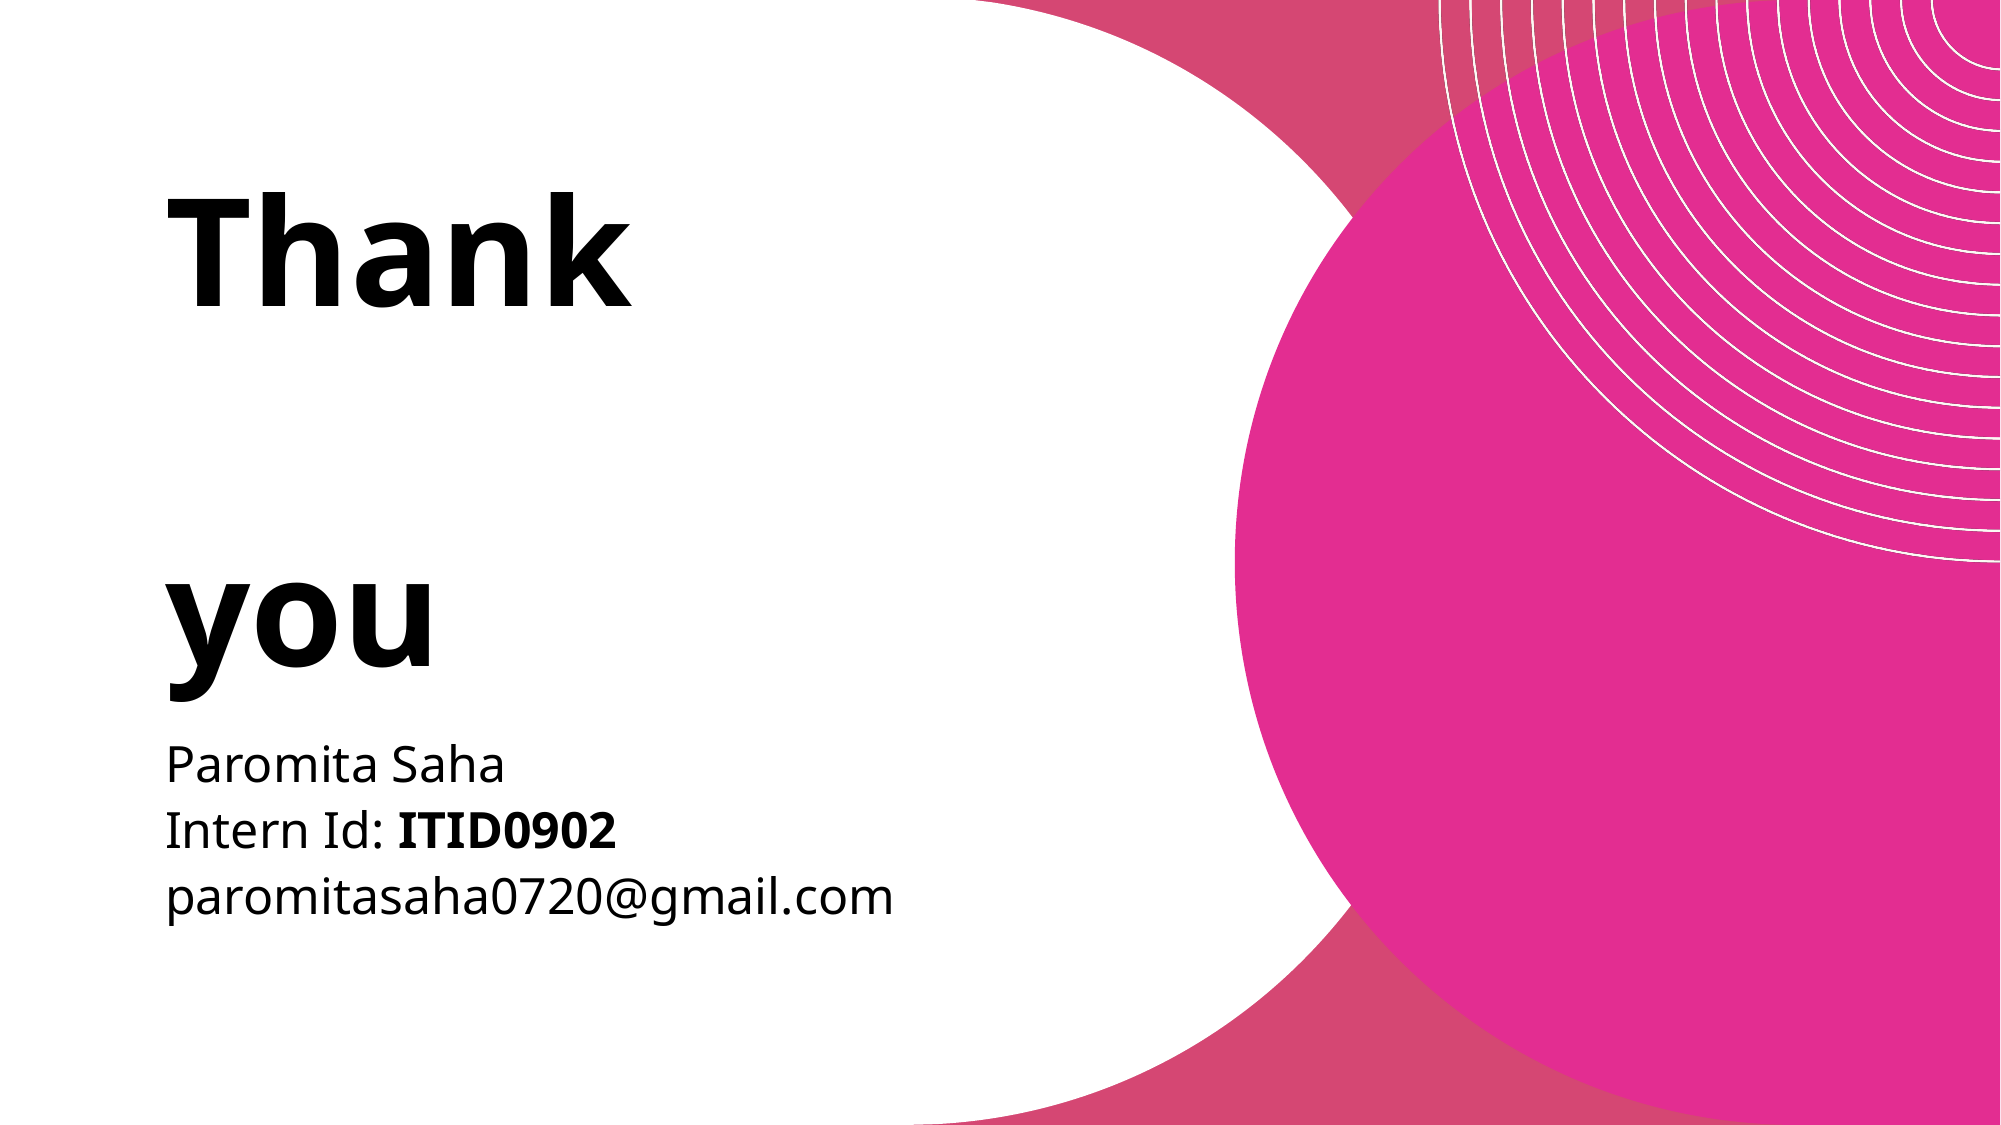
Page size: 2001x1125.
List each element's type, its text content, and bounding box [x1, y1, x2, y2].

subtitle Paromita Saha Intern Id: ITID0902 paromitasaha0720@gmail.com [150, 739, 1197, 968]
picture [1438, 0, 2001, 563]
title Thank you [150, 249, 673, 697]
